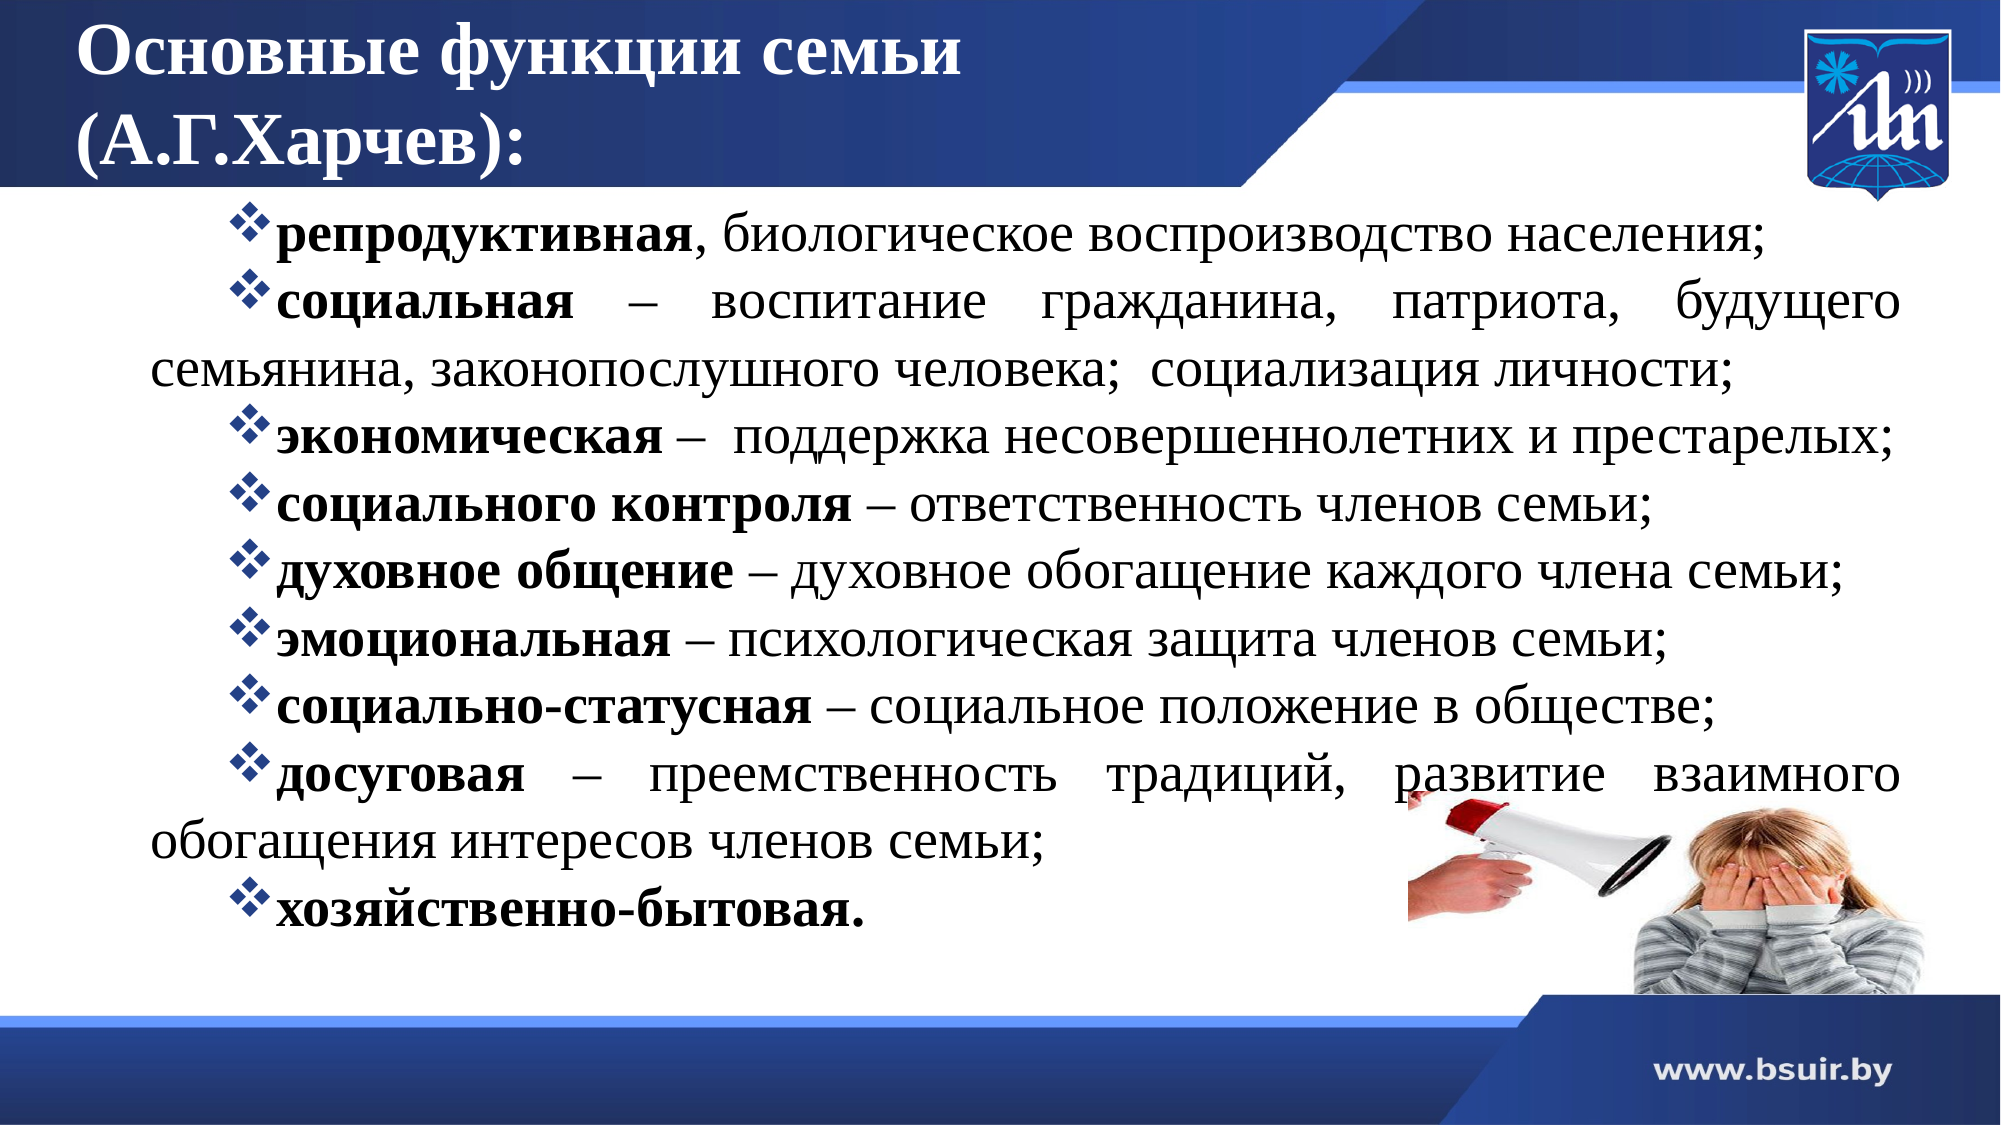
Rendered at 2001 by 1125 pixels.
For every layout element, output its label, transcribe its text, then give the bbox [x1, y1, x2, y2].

picture [0, 0, 2001, 1125]
text_box Основные функции семьи (А.Г.Харчев): [60, 39, 1409, 160]
text_box репродуктивная, биологическое воспроизводство населения; социальная – воспитание гражданина, патриота, будущего семьянина, законопослушного человека; социализация личности; экономическая – поддержка несовершеннолетних и престарелых; социального контроля – ответственность членов семьи; духовное общение – духовное обогащение каждого члена семьи; эмоциональная – психологическая защита членов семьи; социально-статусная – социальное положение в обществе; досуговая – преемственность традиций, развитие взаимного обогащения интересов членов семьи; хозяйственно-бытовая. [60, 187, 1917, 945]
